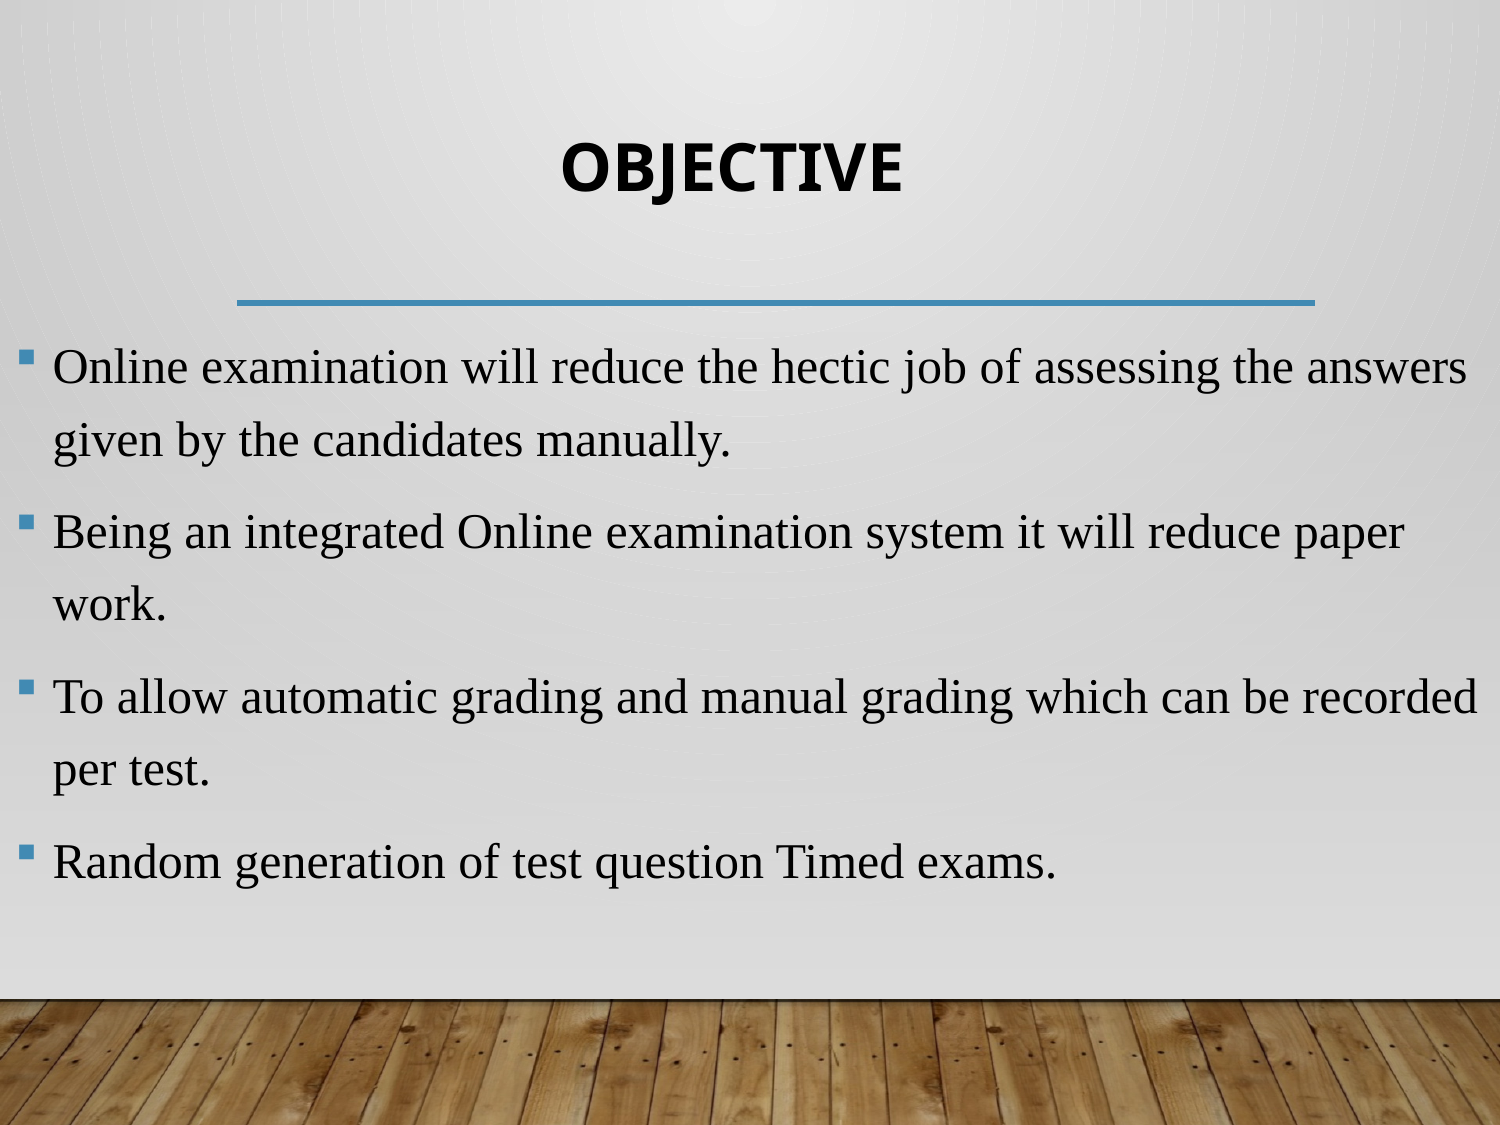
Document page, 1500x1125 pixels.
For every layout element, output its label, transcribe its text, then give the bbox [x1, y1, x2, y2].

picture [0, 999, 1500, 1125]
list Online examination will reduce the hectic job of assessing the answers given by the candidates manually. Being an integrated Online examination system it will reduce paper work. To allow automatic grading and manual grading which can be recorded per test. Random generation of test question Timed exams. [0, 314, 1500, 988]
title OBJECTIVE [53, 54, 1412, 272]
